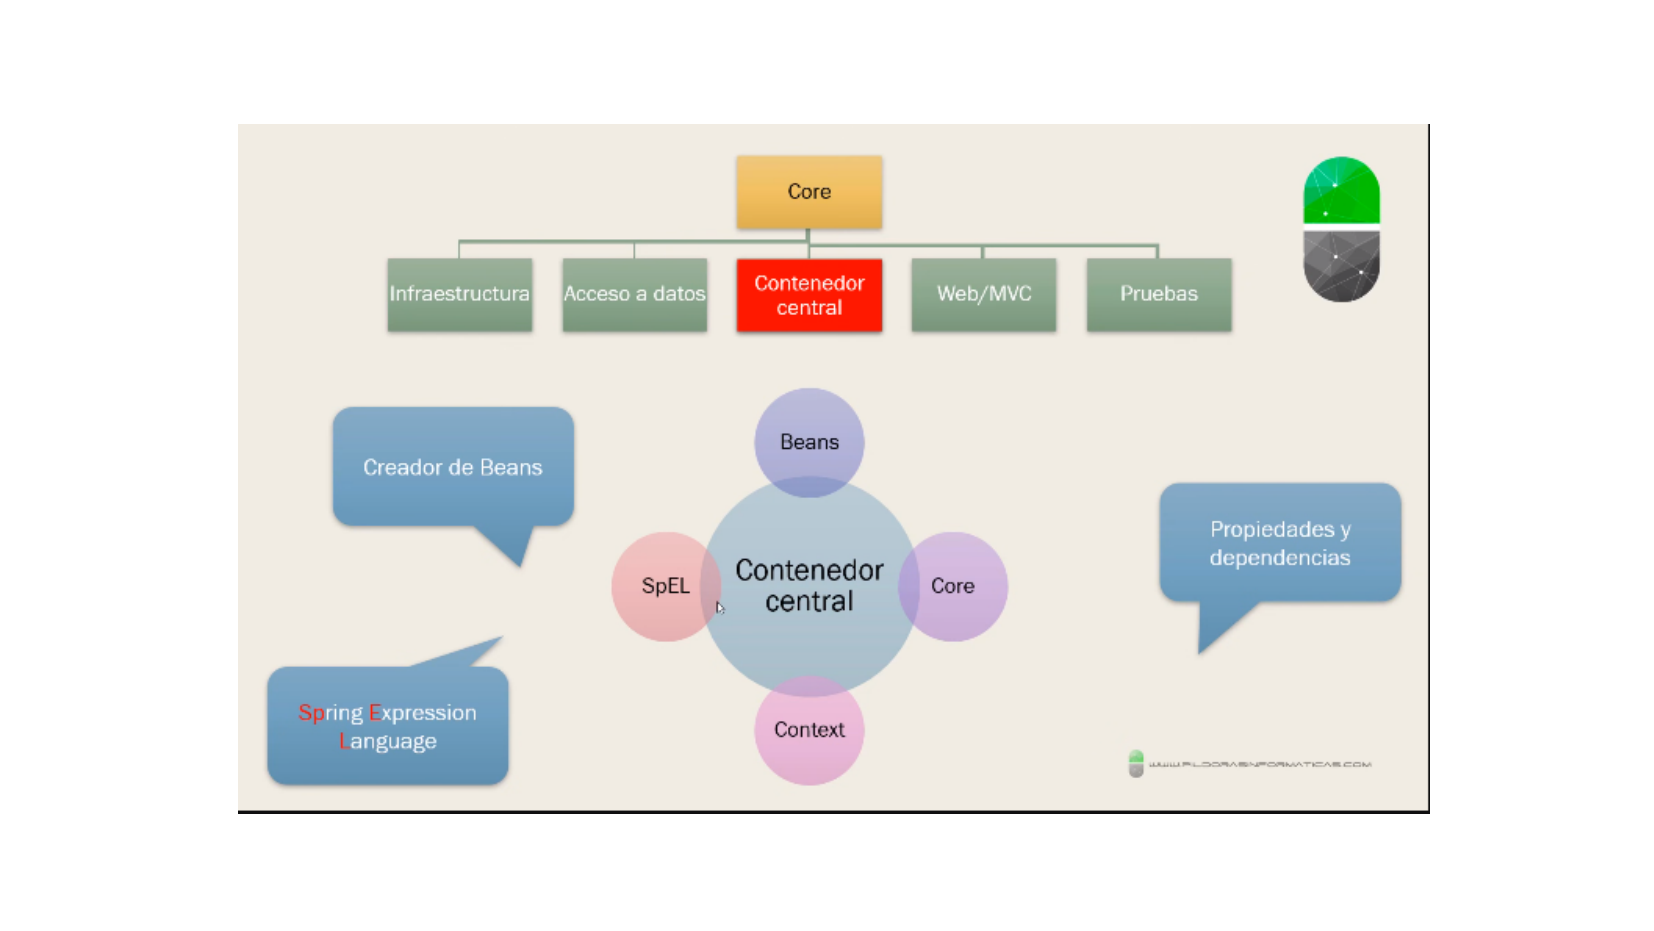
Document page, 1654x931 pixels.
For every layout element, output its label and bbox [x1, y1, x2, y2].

picture [238, 123, 1430, 814]
